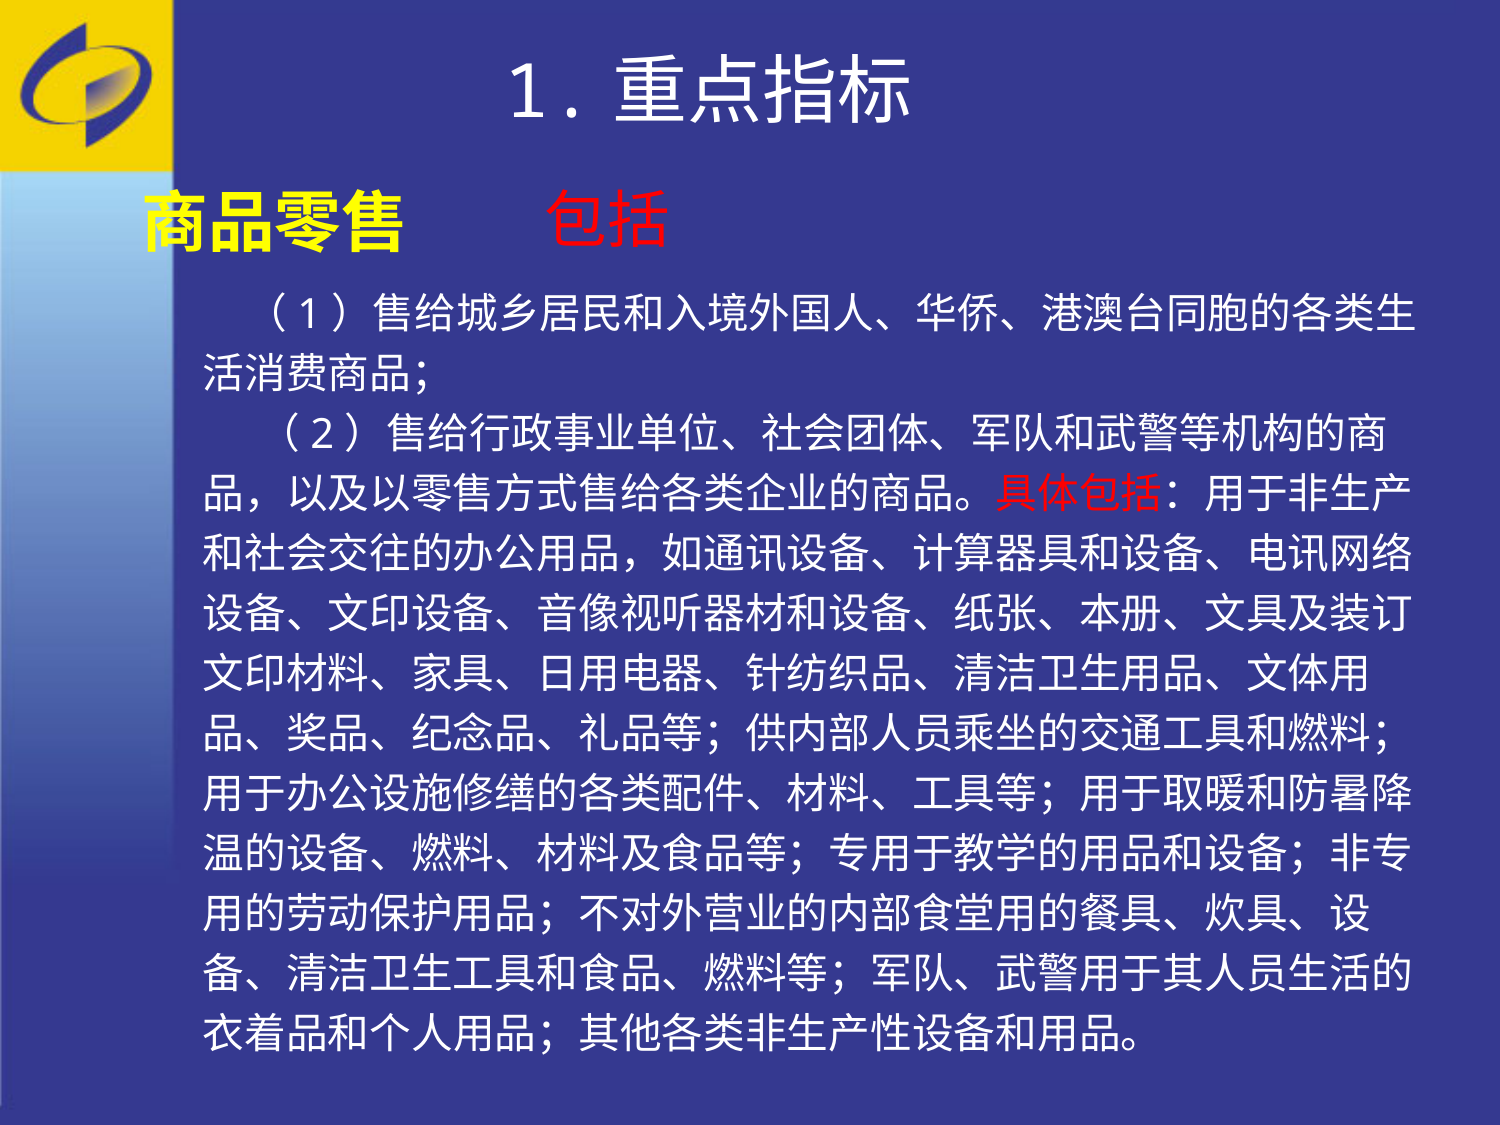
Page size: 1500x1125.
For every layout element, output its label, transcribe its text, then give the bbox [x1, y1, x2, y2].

text_box 1.重点指标 [489, 35, 928, 141]
picture [0, 0, 1500, 1125]
text_box 包括 [527, 175, 688, 259]
text_box 商品零售 [99, 164, 536, 267]
text_box （1）售给城乡居民和入境外国人、华侨、港澳台同胞的各类生活消费商品； （2）售给行政事业单位、社会团体、军队和武警等机构的商品，以及以零售方式售给各类企业的商品。具体包括：用于非生产和社会交往的办公用品，如通讯设备、计算器具和设备、电讯网络设备、文印设备、音像视听器材和设备、纸张、本册、文具及装订文印材料、家具、日用电器、针纺织品、清洁卫生用品、文体用品、奖品、纪念品、礼品等；供内部人员乘坐的交通工具和燃料；用于办公设施修缮的各类配件、材料、工具等；用于取暖和防暑降温的设备、燃料、材料及食品等；专用于教学的用品和设备；非专用的劳动保护用品；不对外营业的内部食堂用的餐具、炊具、设备、清洁卫生工具和食品、燃料等；军队、武警用于其人员生活的衣着品和个人用品；其他各类非生产性设备和用品。 [187, 269, 1442, 1065]
